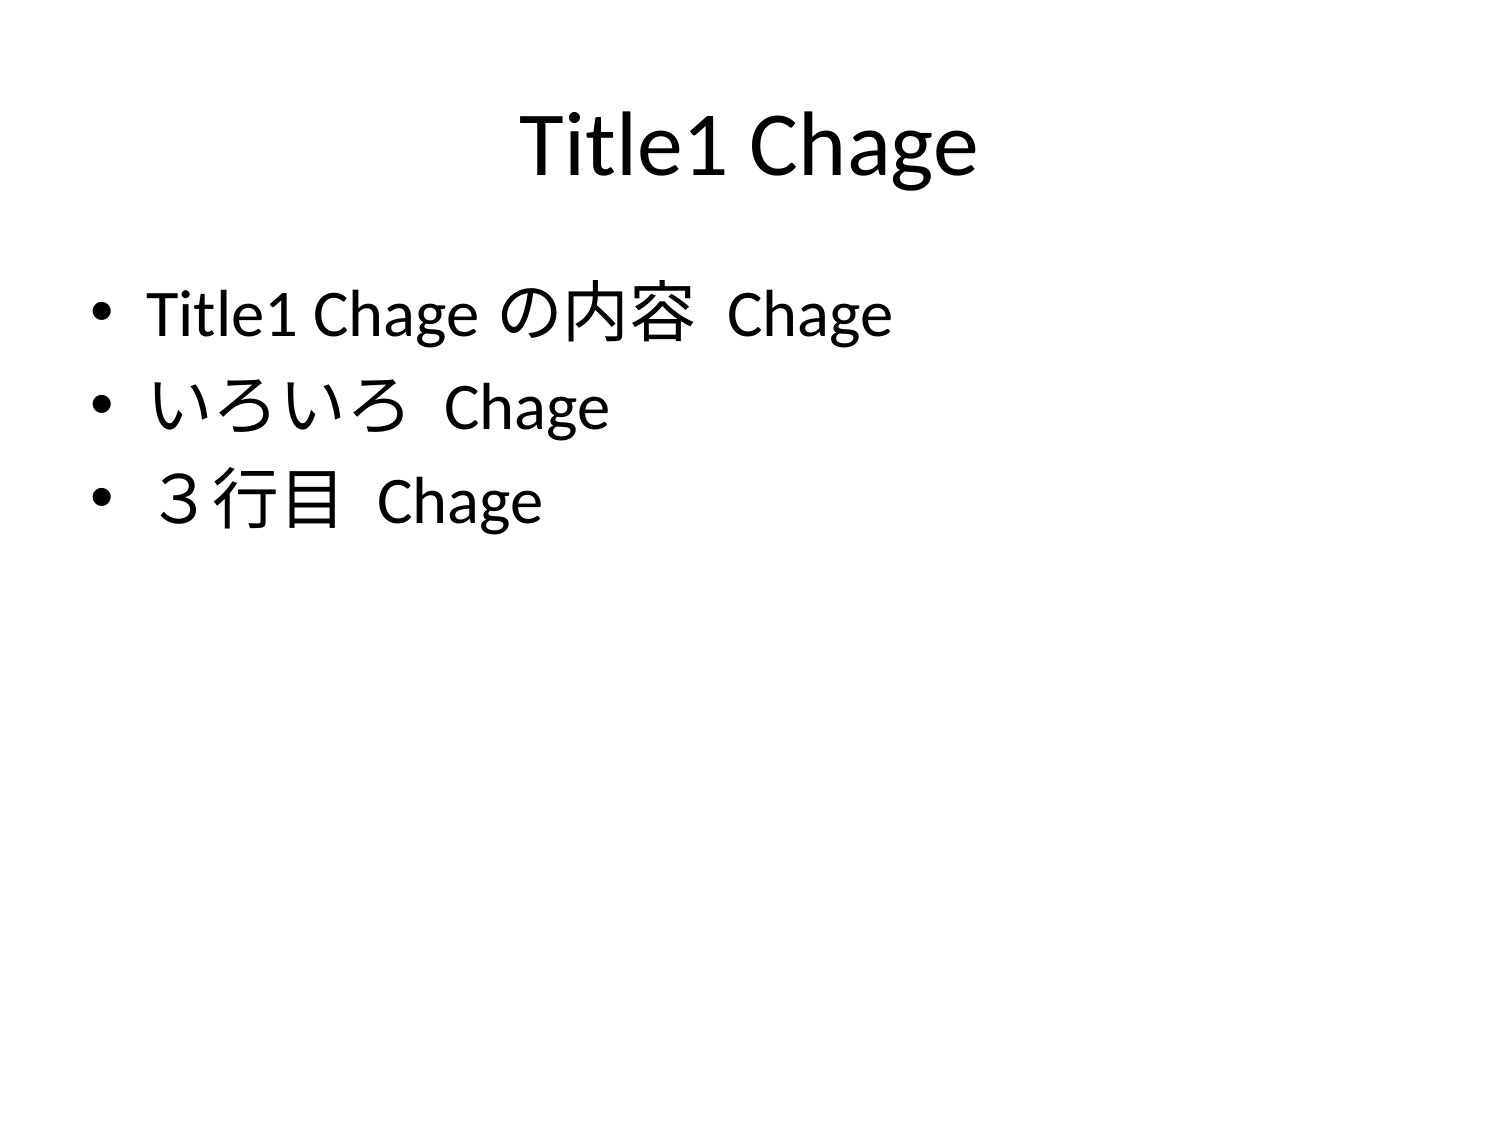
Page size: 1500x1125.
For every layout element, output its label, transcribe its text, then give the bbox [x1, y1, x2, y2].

title Title1 Chage [75, 45, 1425, 233]
list Title1 Chageの内容 Chage いろいろ Chage ３行目 Chage [75, 262, 1425, 1005]
